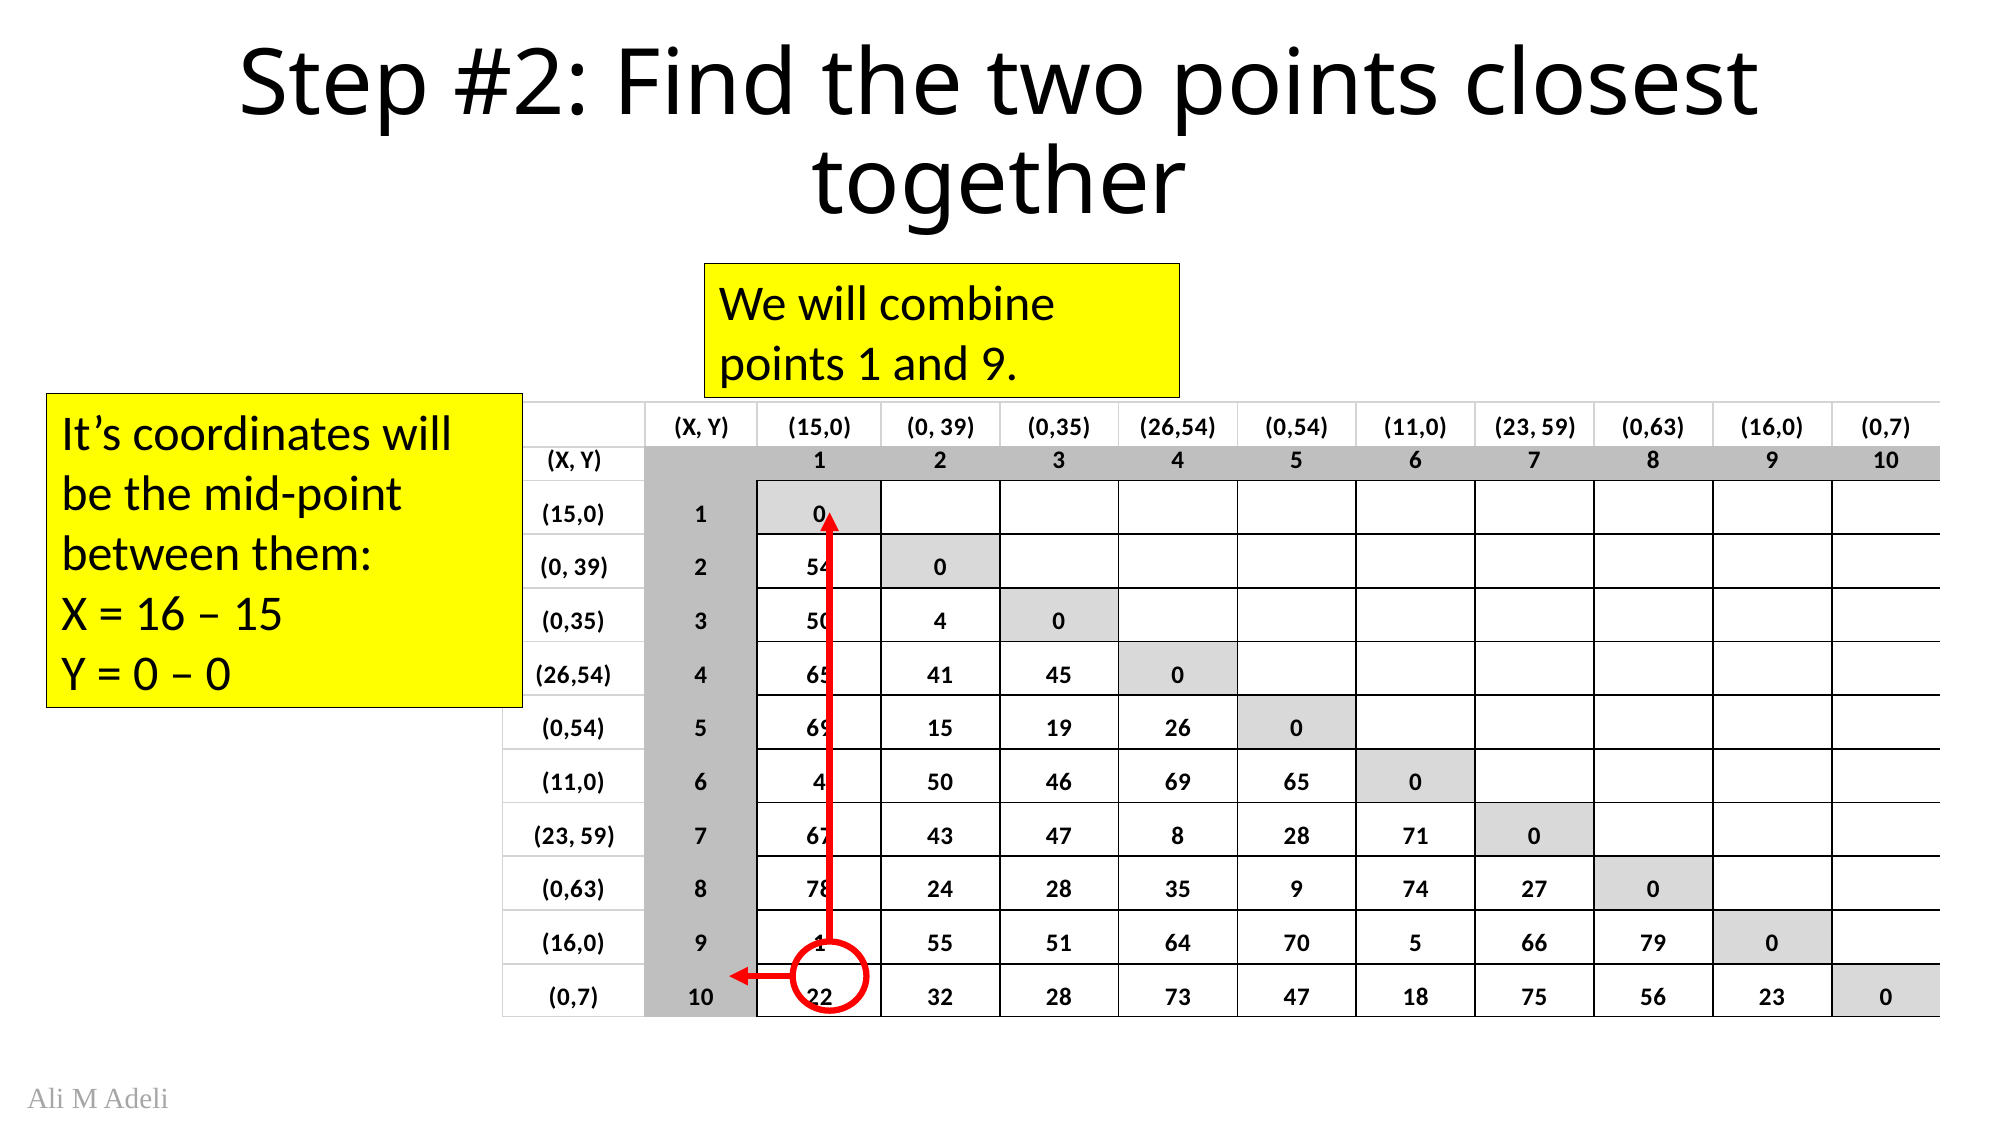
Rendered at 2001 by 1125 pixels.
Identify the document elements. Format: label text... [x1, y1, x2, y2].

text_box It’s coordinates will be the mid-point between them: X = 16 – 15 Y = 0 – 0 [46, 393, 523, 708]
text_box We will combine points 1 and 9. [704, 263, 1180, 398]
title Step #2: Find the two points closest together [137, 59, 1863, 210]
picture [501, 400, 1942, 1019]
